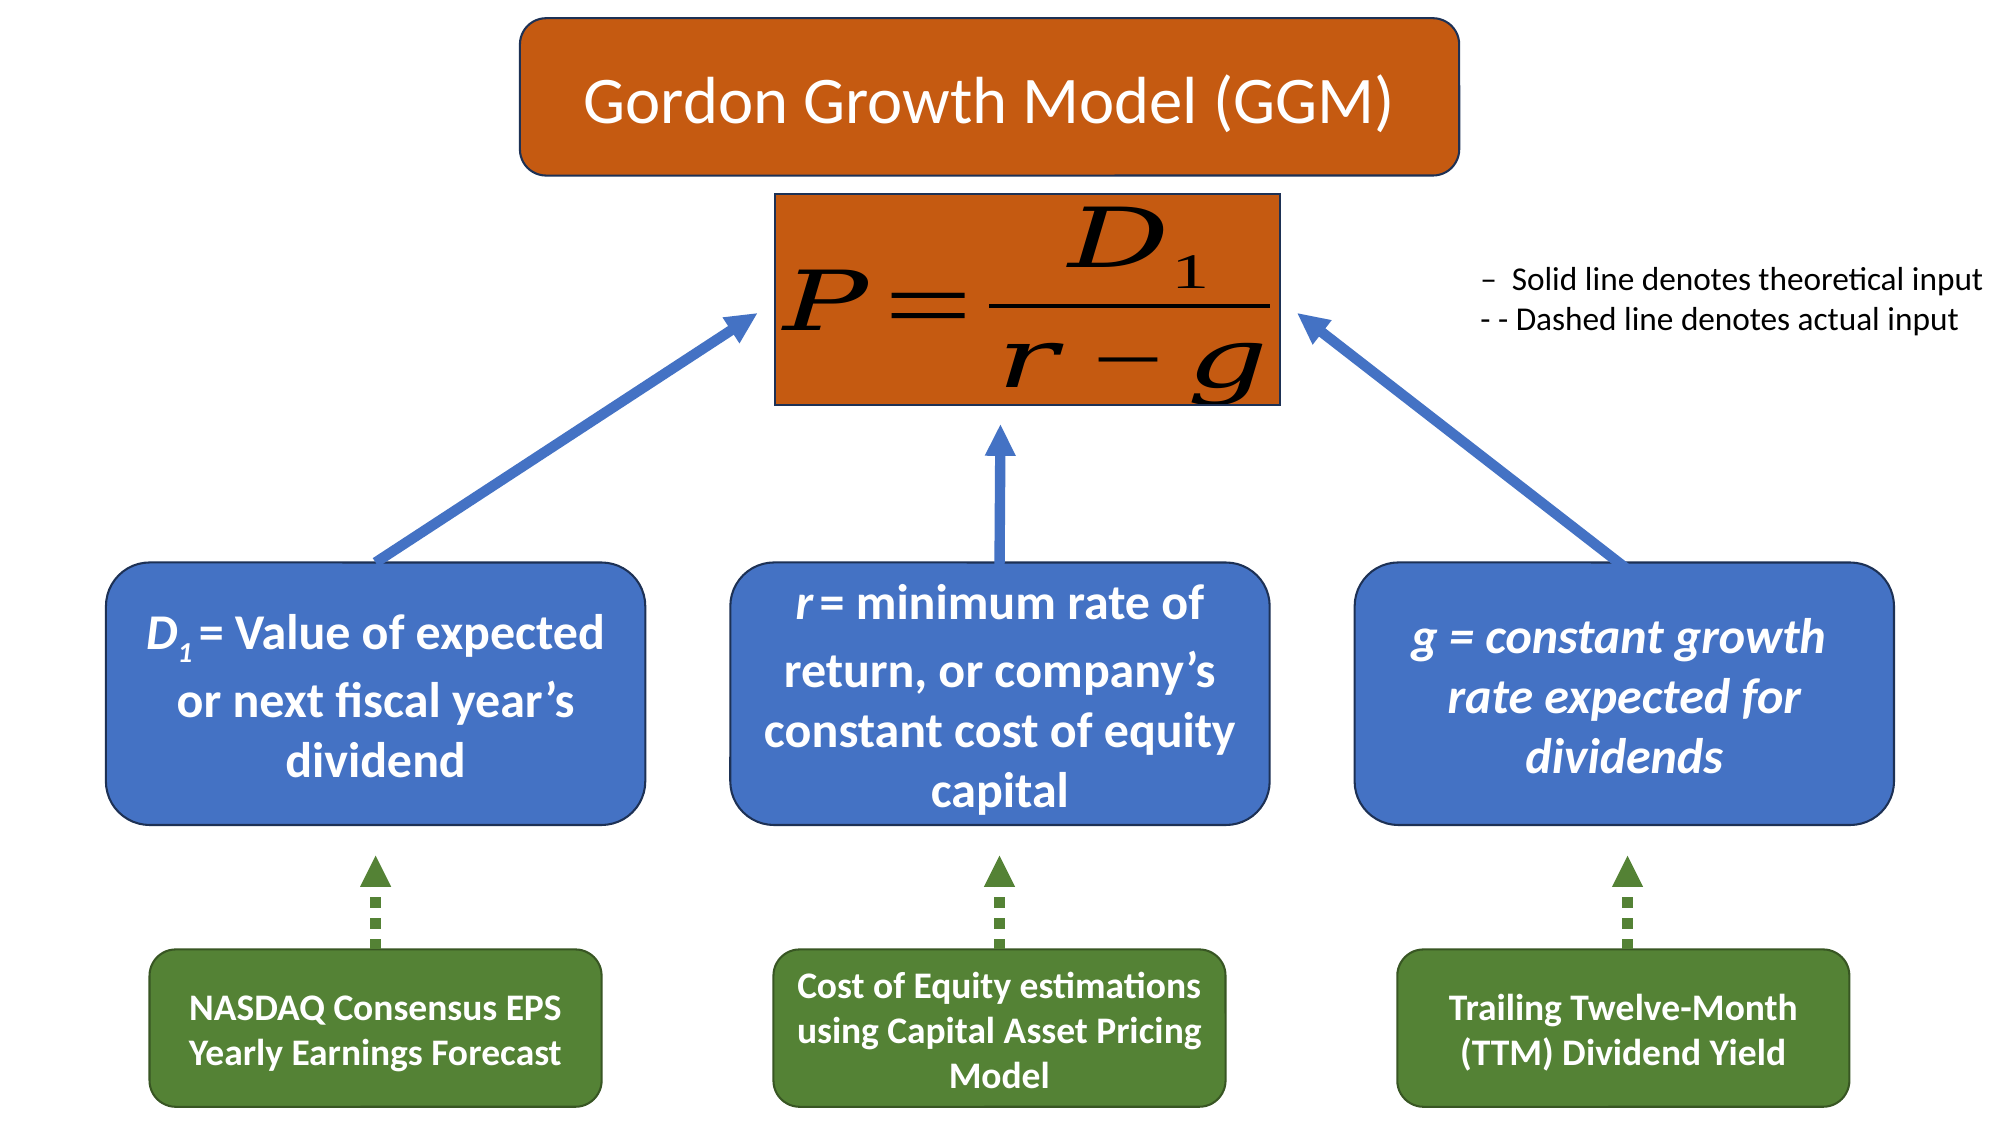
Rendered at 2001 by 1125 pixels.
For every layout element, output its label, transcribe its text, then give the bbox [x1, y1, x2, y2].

text_box D1 = Value of expected or next fiscal year’s dividend [104, 561, 647, 827]
text_box g = constant growth rate expected for dividends [1353, 561, 1896, 827]
text_box NASDAQ Consensus EPS Yearly Earnings Forecast [148, 948, 603, 1108]
text_box – Solid line denotes theoretical input - - Dashed line denotes actual input [1465, 250, 2000, 345]
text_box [375, 313, 758, 563]
text_box Trailing Twelve-Month (TTM) Dividend Yield [1396, 948, 1851, 1108]
text_box Gordon Growth Model (GGM) [518, 17, 1461, 177]
text_box r = minimum rate of return, or company’s constant cost of equity capital [729, 561, 1271, 827]
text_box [1297, 313, 1628, 570]
text_box Cost of Equity estimations using Capital Asset Pricing Model [772, 948, 1227, 1108]
